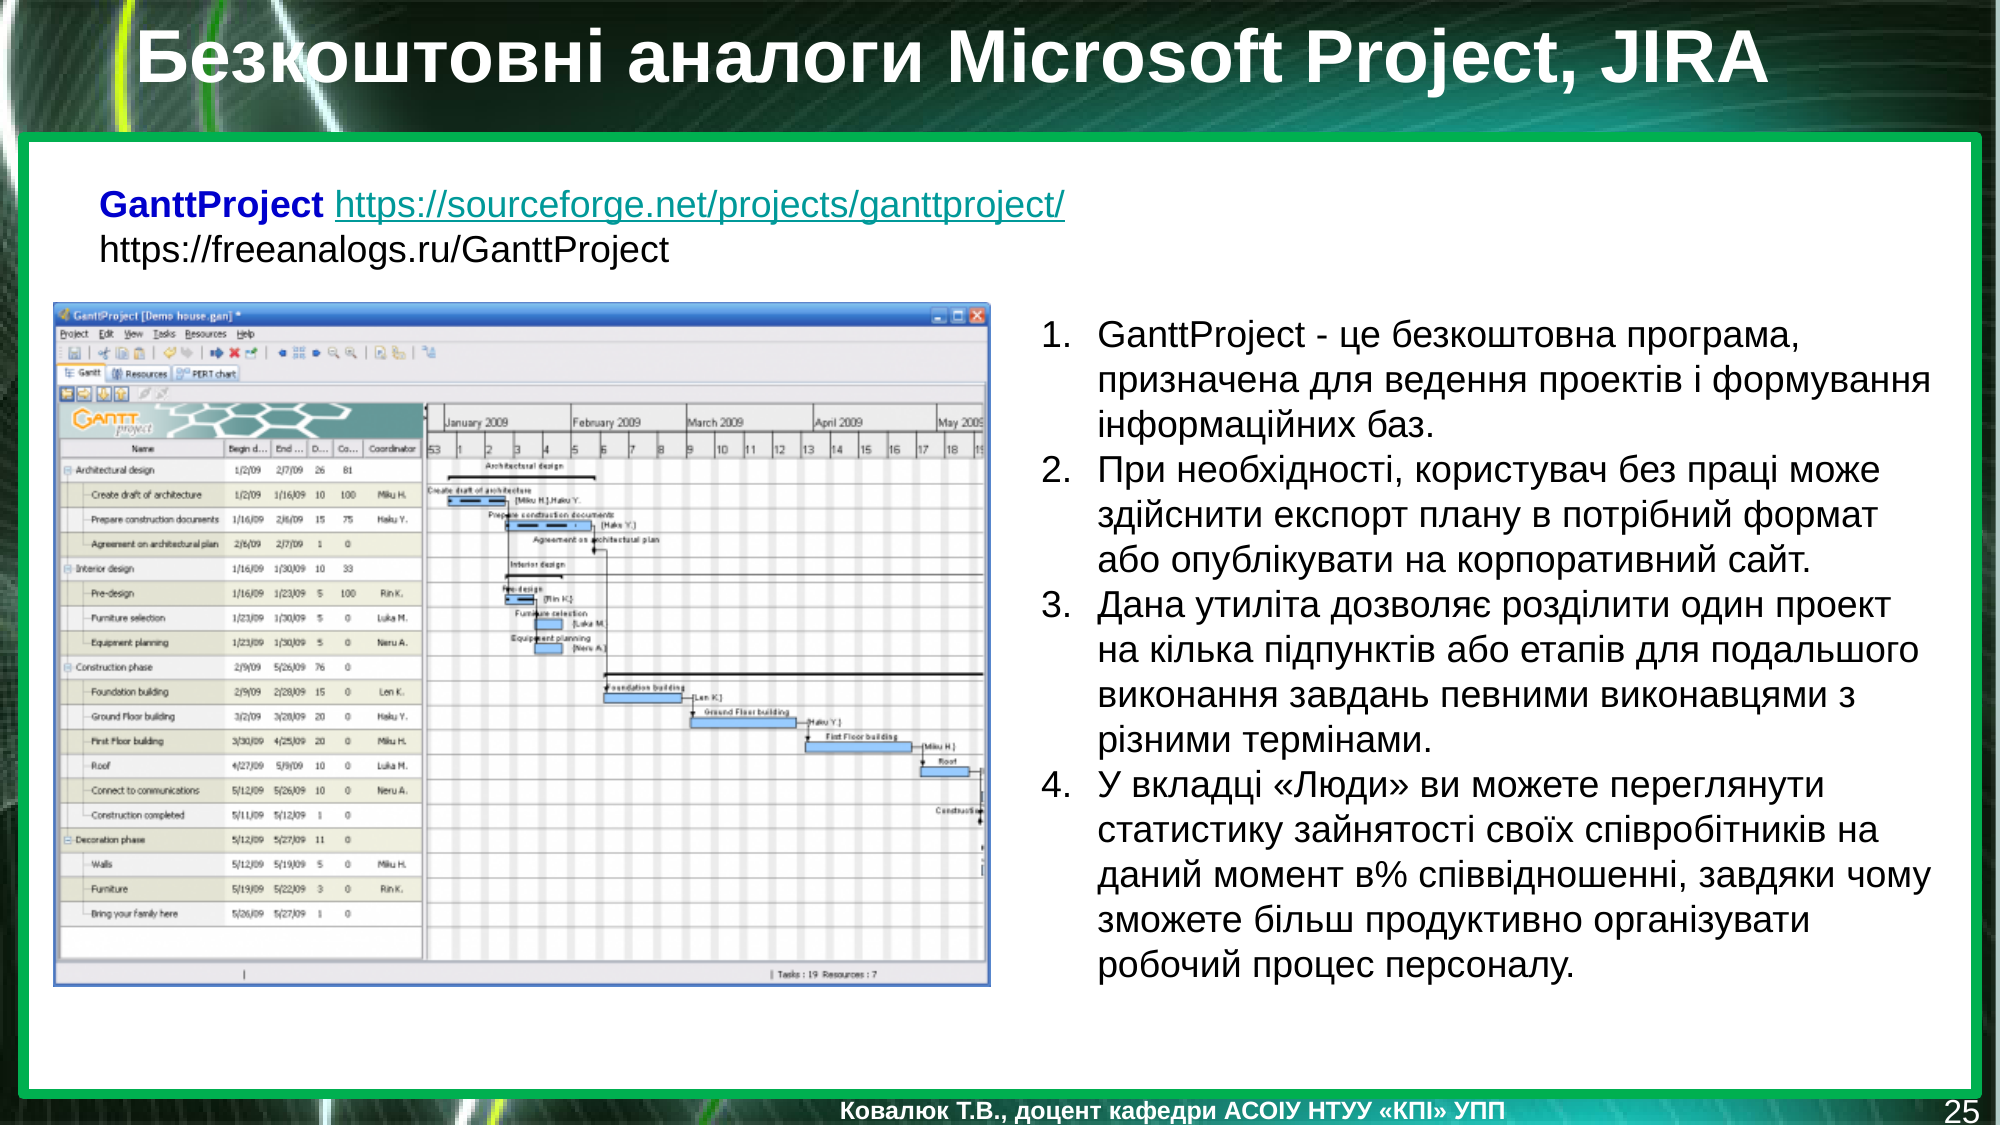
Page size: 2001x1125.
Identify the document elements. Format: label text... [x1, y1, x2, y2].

picture [52, 302, 991, 987]
picture [0, 0, 1996, 1125]
text_box GanttProject https://sourceforge.net/projects/ganttproject/ https://freeanalogs.ru/GanttProject [84, 172, 1081, 278]
text_box GanttProject - це безкоштовна програма, призначена для ведення проектів і формування інформаційних баз. При необхідності, користувач без праці може здійснити експорт плану в потрібний формат або опублікувати на корпоративний сайт. Дана утиліта дозволяє розділити один проект на кілька підпунктів або етапів для подальшого виконання завдань певними виконавцями з різними термінами. У вкладці «Люди» ви можете переглянути статистику зайнятості своїх співробітників на даний момент в% співвідношенні, завдяки чому зможете більш продуктивно організувати робочий процес персоналу. [1026, 302, 1958, 1037]
slide_number 25 [1881, 1082, 1996, 1125]
text_box Безкоштовні аналоги Microsoft Project, JIRA [120, 0, 1787, 105]
